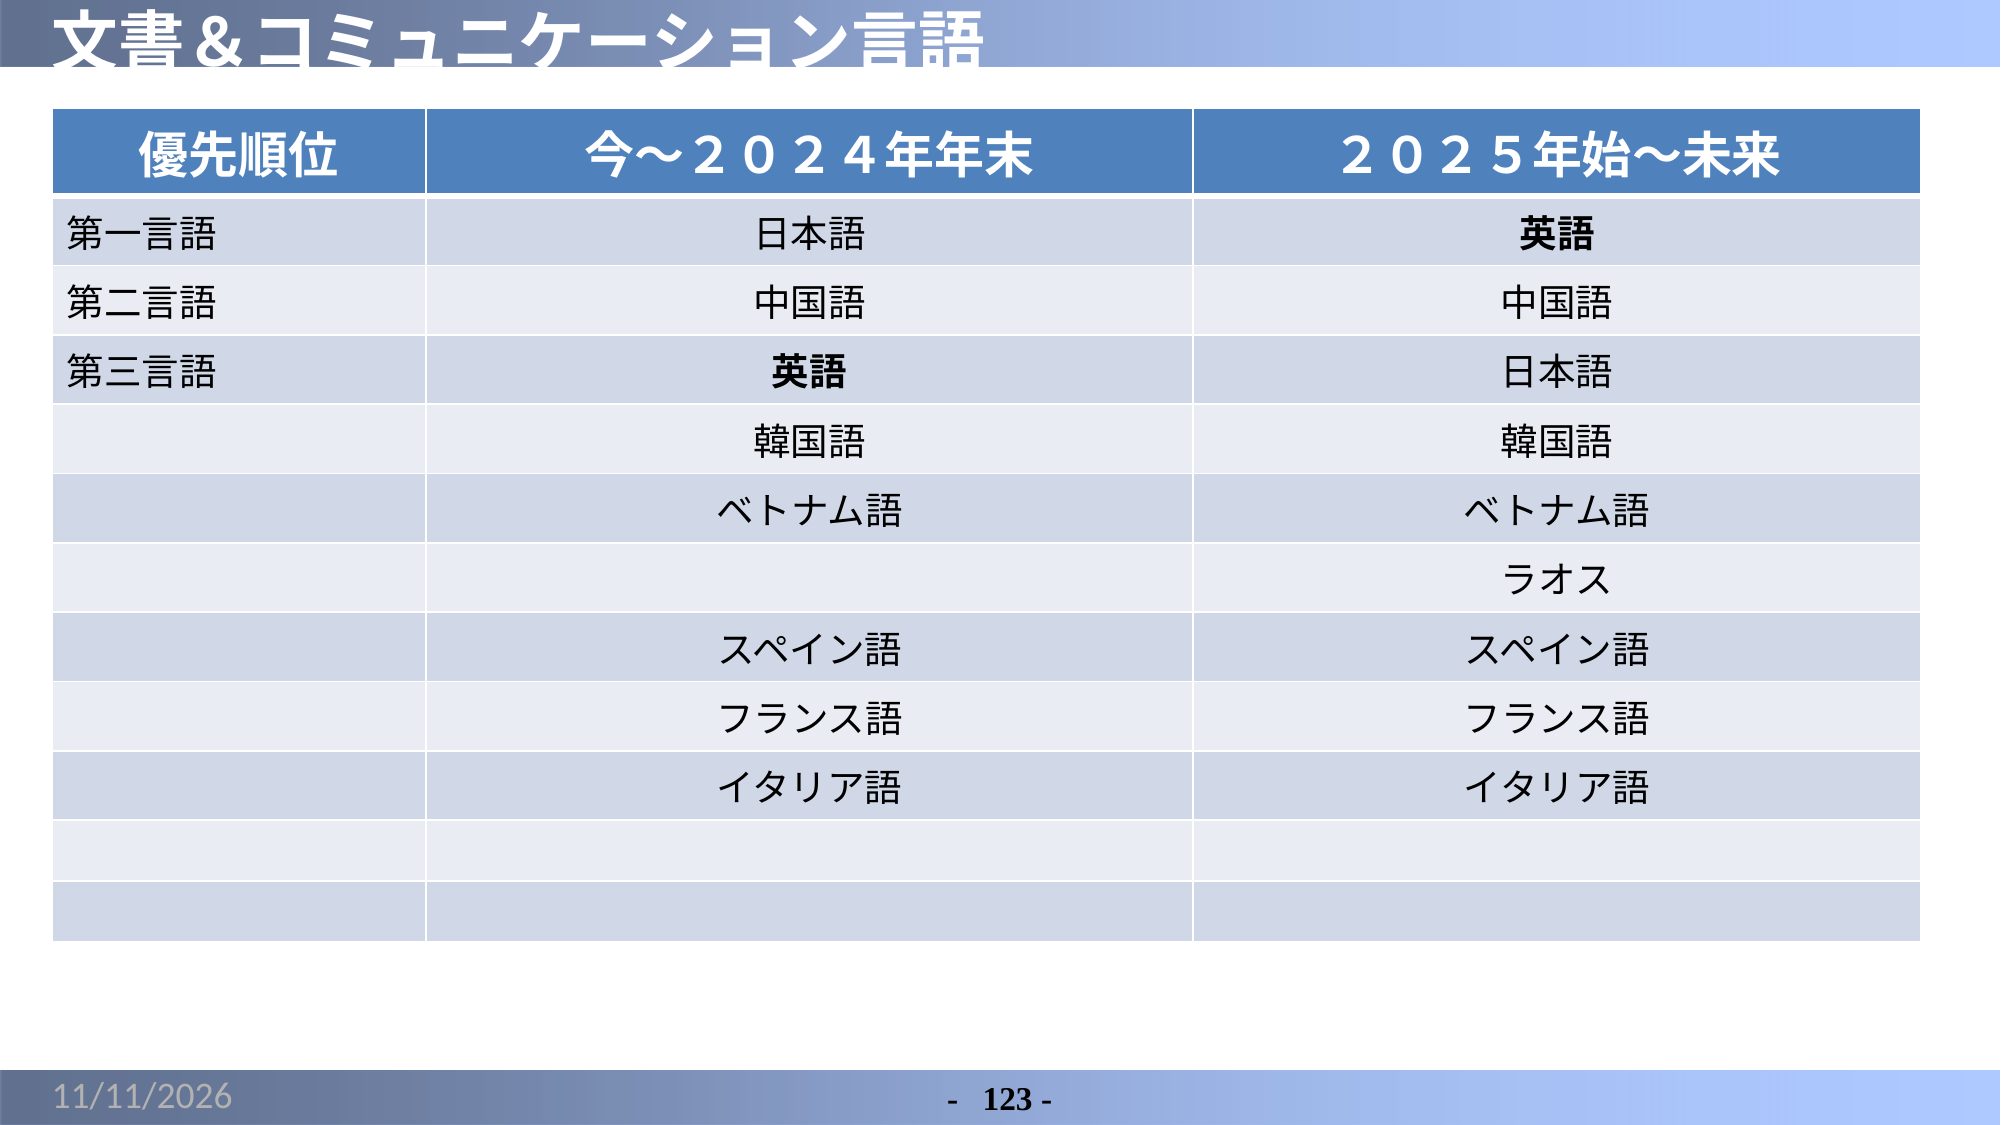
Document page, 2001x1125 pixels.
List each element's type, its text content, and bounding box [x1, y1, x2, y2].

table_header ２０２５年始～未来 [1194, 109, 1920, 193]
table_header 優先順位 [53, 109, 425, 193]
table_cell 日本語 [427, 199, 1192, 265]
table_cell [53, 613, 425, 681]
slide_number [51, 1071, 512, 1117]
table_cell 英語 [427, 336, 1192, 403]
table_cell [1194, 882, 1920, 941]
table_cell スペイン語 [427, 613, 1192, 681]
table_cell ベトナム語 [427, 474, 1192, 542]
table_cell ラオス [1194, 544, 1920, 611]
table_cell [53, 752, 425, 819]
table_cell 第二言語 [53, 266, 425, 334]
table_header 今～２０２４年年末 [427, 109, 1192, 193]
table_cell [427, 544, 1192, 611]
table_cell 韓国語 [427, 405, 1192, 473]
table_cell [53, 474, 425, 542]
table_cell イタリア語 [1194, 752, 1920, 819]
table_cell [53, 544, 425, 611]
table_cell [53, 882, 425, 941]
table_cell フランス語 [427, 682, 1192, 750]
table_cell [53, 821, 425, 880]
table_cell 英語 [1194, 199, 1920, 265]
table_cell 第三言語 [53, 336, 425, 403]
table_cell 韓国語 [1194, 405, 1920, 473]
table_cell 中国語 [427, 266, 1192, 334]
slide_number - 123 - [934, 1078, 1063, 1117]
title 文書＆コミュニケーション言語 [51, 0, 1921, 81]
table_cell [1194, 821, 1920, 880]
table_cell 第一言語 [53, 199, 425, 265]
table_cell 日本語 [1194, 336, 1920, 403]
table_cell ベトナム語 [1194, 474, 1920, 542]
table_cell フランス語 [1194, 682, 1920, 750]
table_cell [53, 682, 425, 750]
table_cell [427, 882, 1192, 941]
table_cell [53, 405, 425, 473]
table_cell [427, 821, 1192, 880]
table_cell 中国語 [1194, 266, 1920, 334]
table_cell スペイン語 [1194, 613, 1920, 681]
table_cell イタリア語 [427, 752, 1192, 819]
